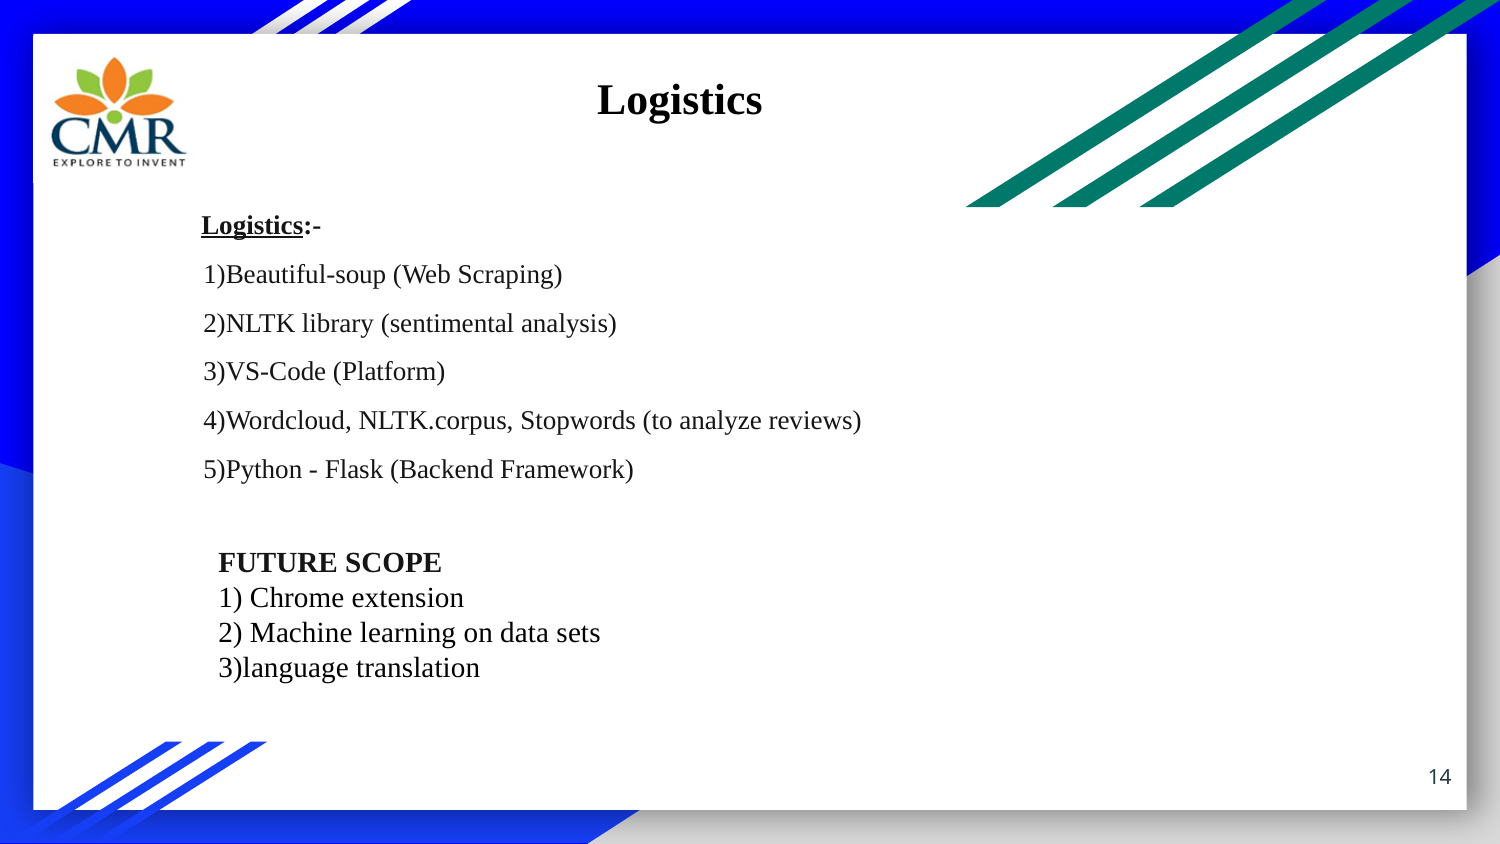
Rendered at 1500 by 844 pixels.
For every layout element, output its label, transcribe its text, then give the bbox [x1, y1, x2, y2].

slide_number 14 [1376, 745, 1467, 810]
title Logistics:- 1)Beautiful-soup (Web Scraping) 2)NLTK library (sentimental analysis) 3)VS-Code (Platform) 4)Wordcloud, NLTK.corpus, Stopwords (to analyze reviews) 5)Python - Flask (Backend Framework) [186, 176, 1265, 499]
text_box FUTURE SCOPE 1) Chrome extension 2) Machine learning on data sets 3)language translation [203, 535, 690, 691]
text_box Logistics [394, 55, 966, 139]
picture [33, 35, 204, 183]
